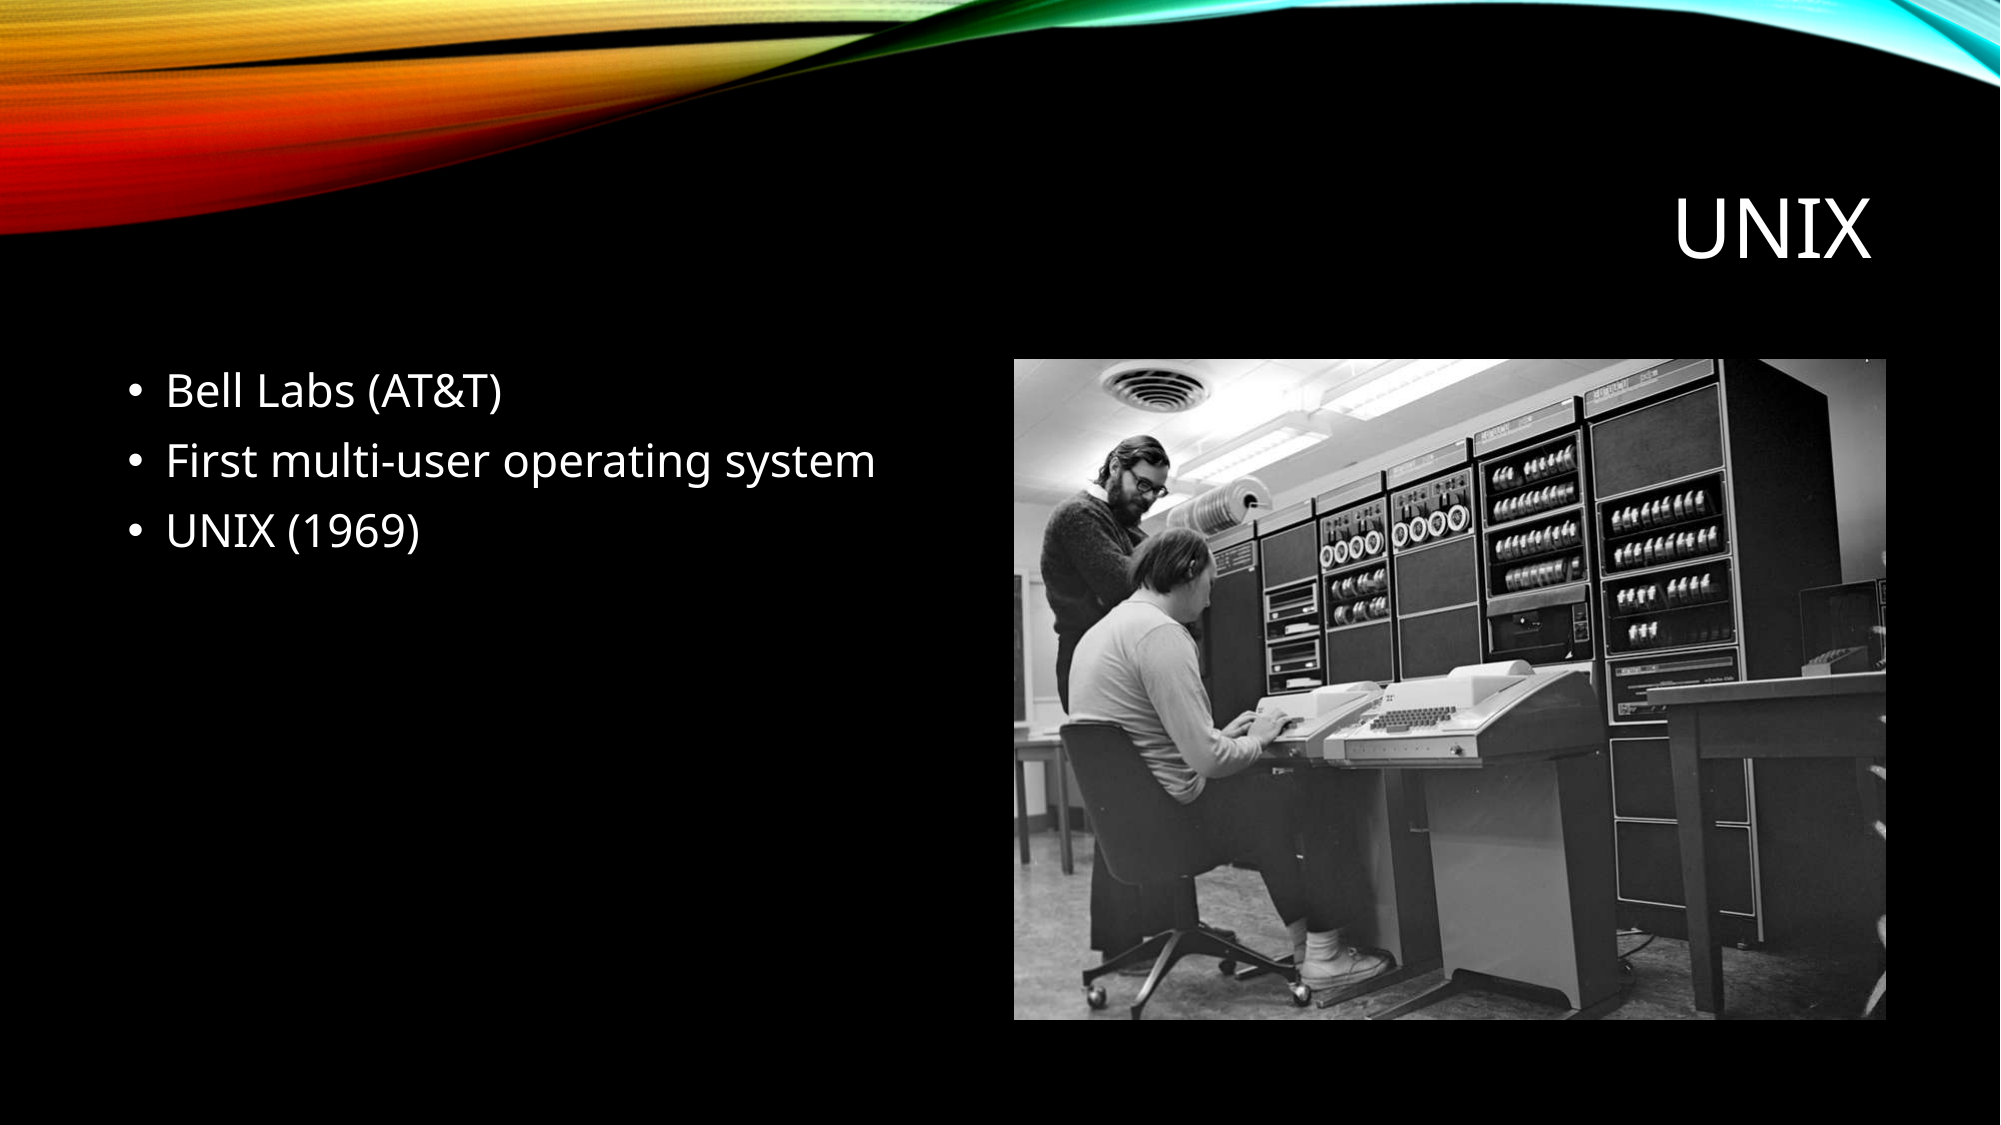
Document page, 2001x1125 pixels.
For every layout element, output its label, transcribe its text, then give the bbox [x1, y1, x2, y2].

list Bell Labs (AT&T) First multi-user operating system UNIX (1969) [112, 360, 988, 1021]
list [1014, 359, 1886, 1021]
title UNIX [474, 125, 1888, 338]
picture [0, 0, 2000, 237]
